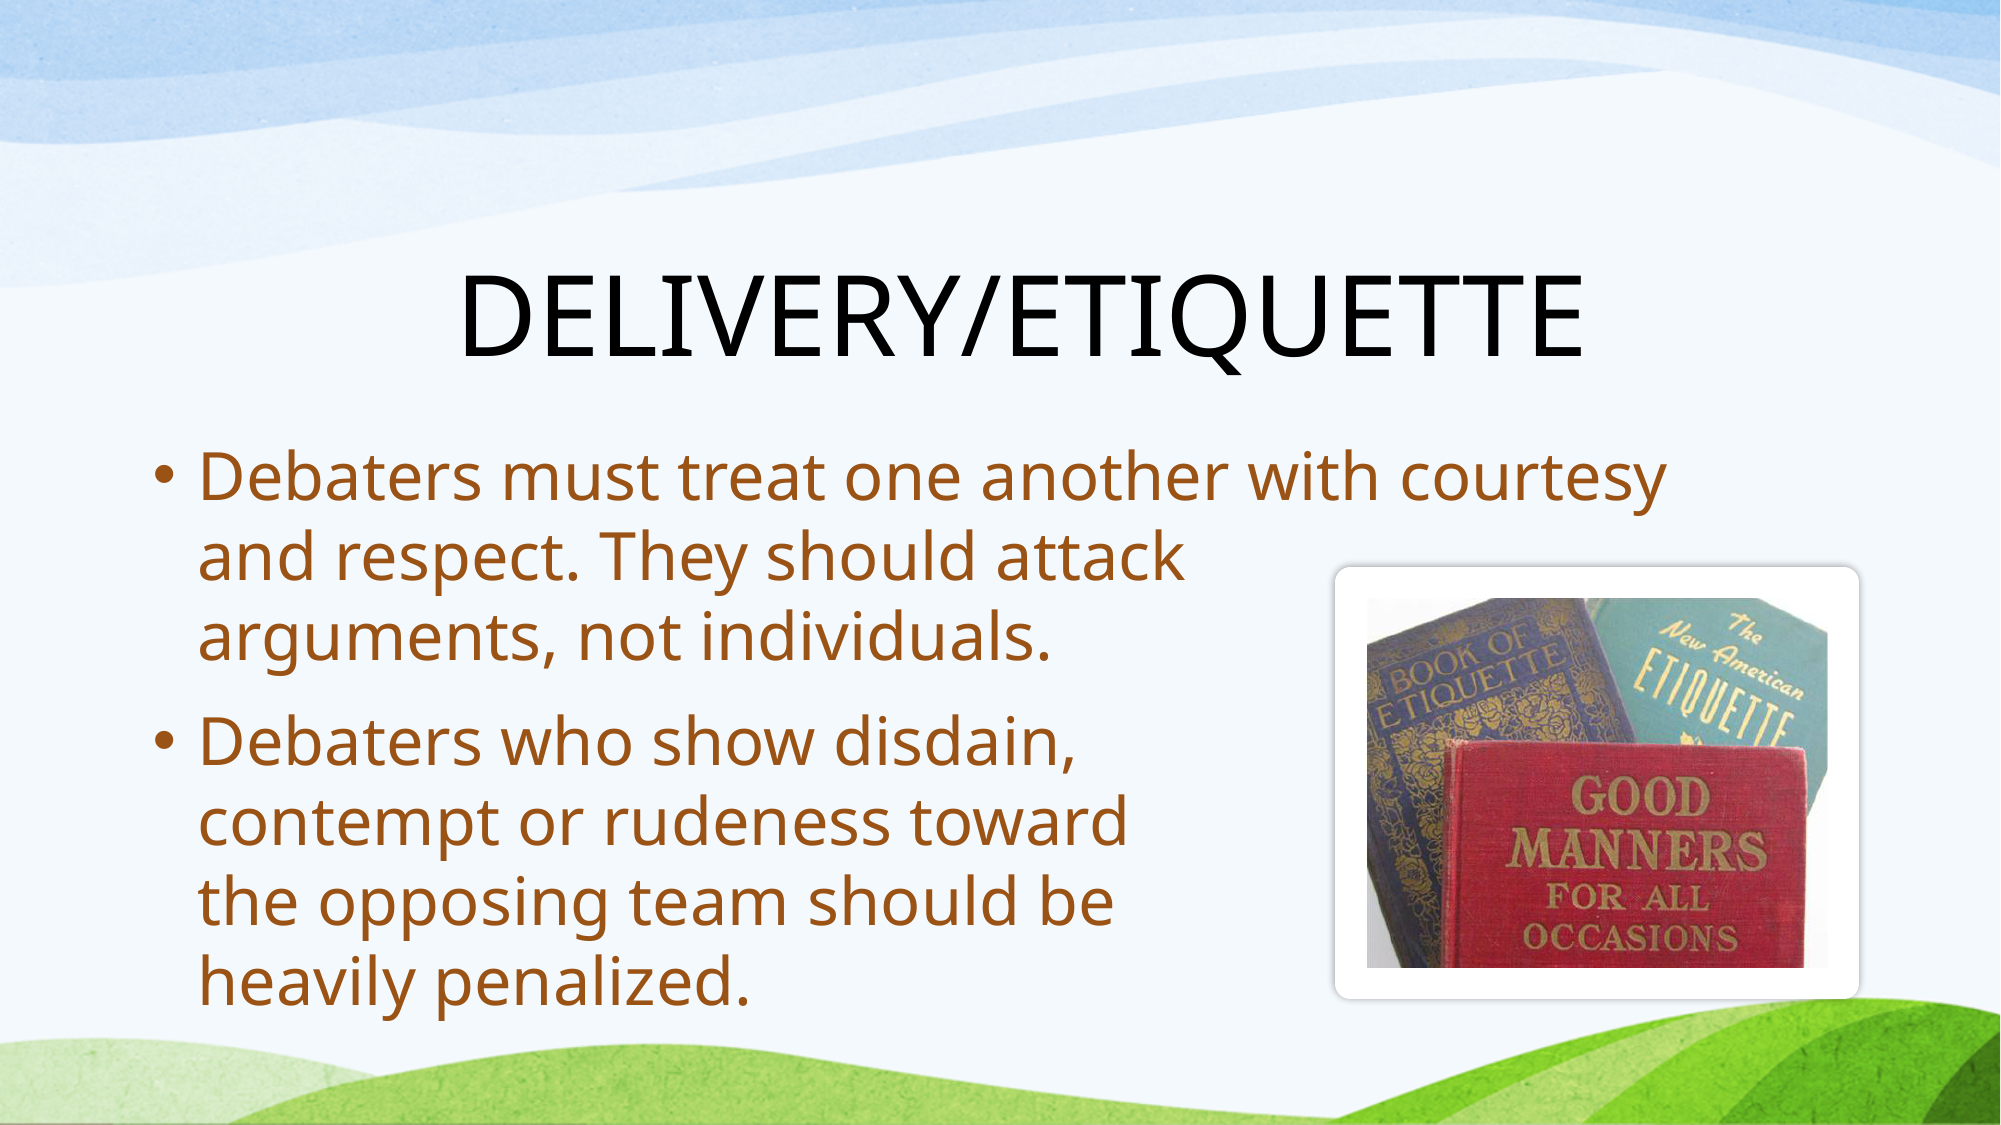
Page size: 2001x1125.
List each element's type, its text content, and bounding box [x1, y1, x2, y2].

picture [0, 0, 2001, 1125]
title DELIVERY/ETIQUETTE [196, 188, 1847, 389]
list Debaters must treat one another with courtesy and respect. They should attack arguments, not individuals. Debaters who show disdain, contempt or rudeness toward the opposing team should be heavily penalized. [137, 426, 1886, 1031]
